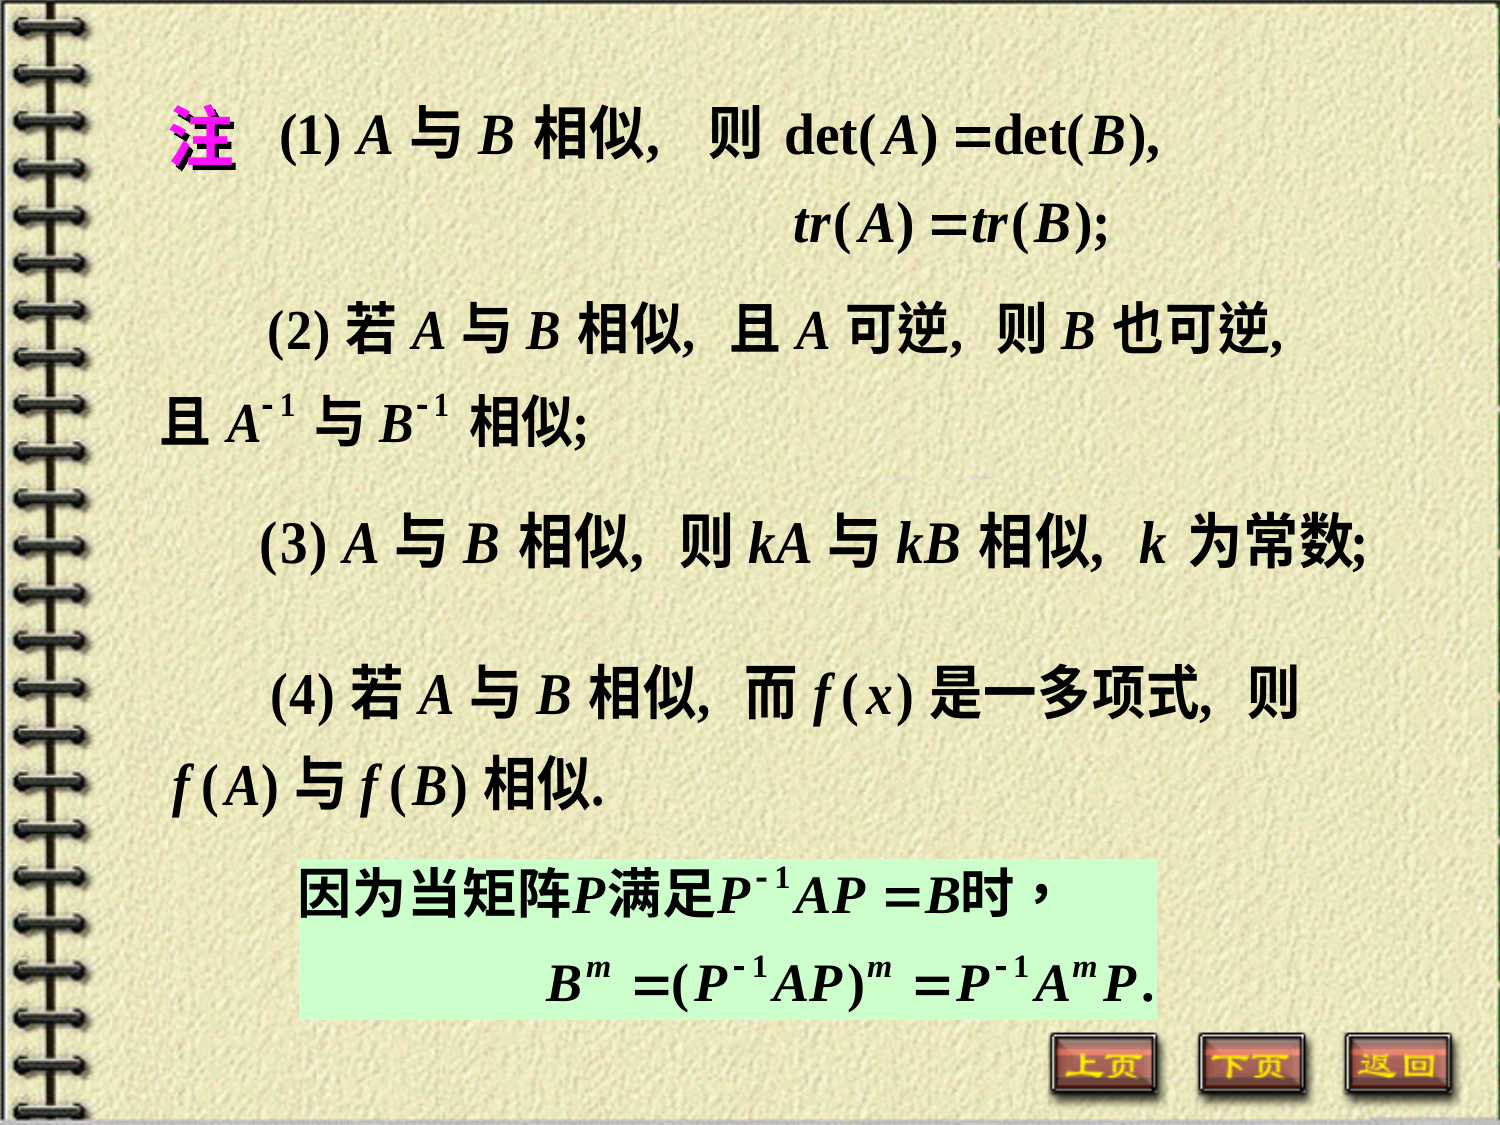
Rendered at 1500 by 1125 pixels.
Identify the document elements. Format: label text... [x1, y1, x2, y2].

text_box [157, 296, 1310, 458]
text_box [157, 659, 1321, 825]
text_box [240, 507, 1391, 583]
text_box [298, 859, 1158, 1020]
title 注 [152, 70, 1428, 200]
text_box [277, 101, 1164, 260]
picture [0, 0, 1500, 1125]
